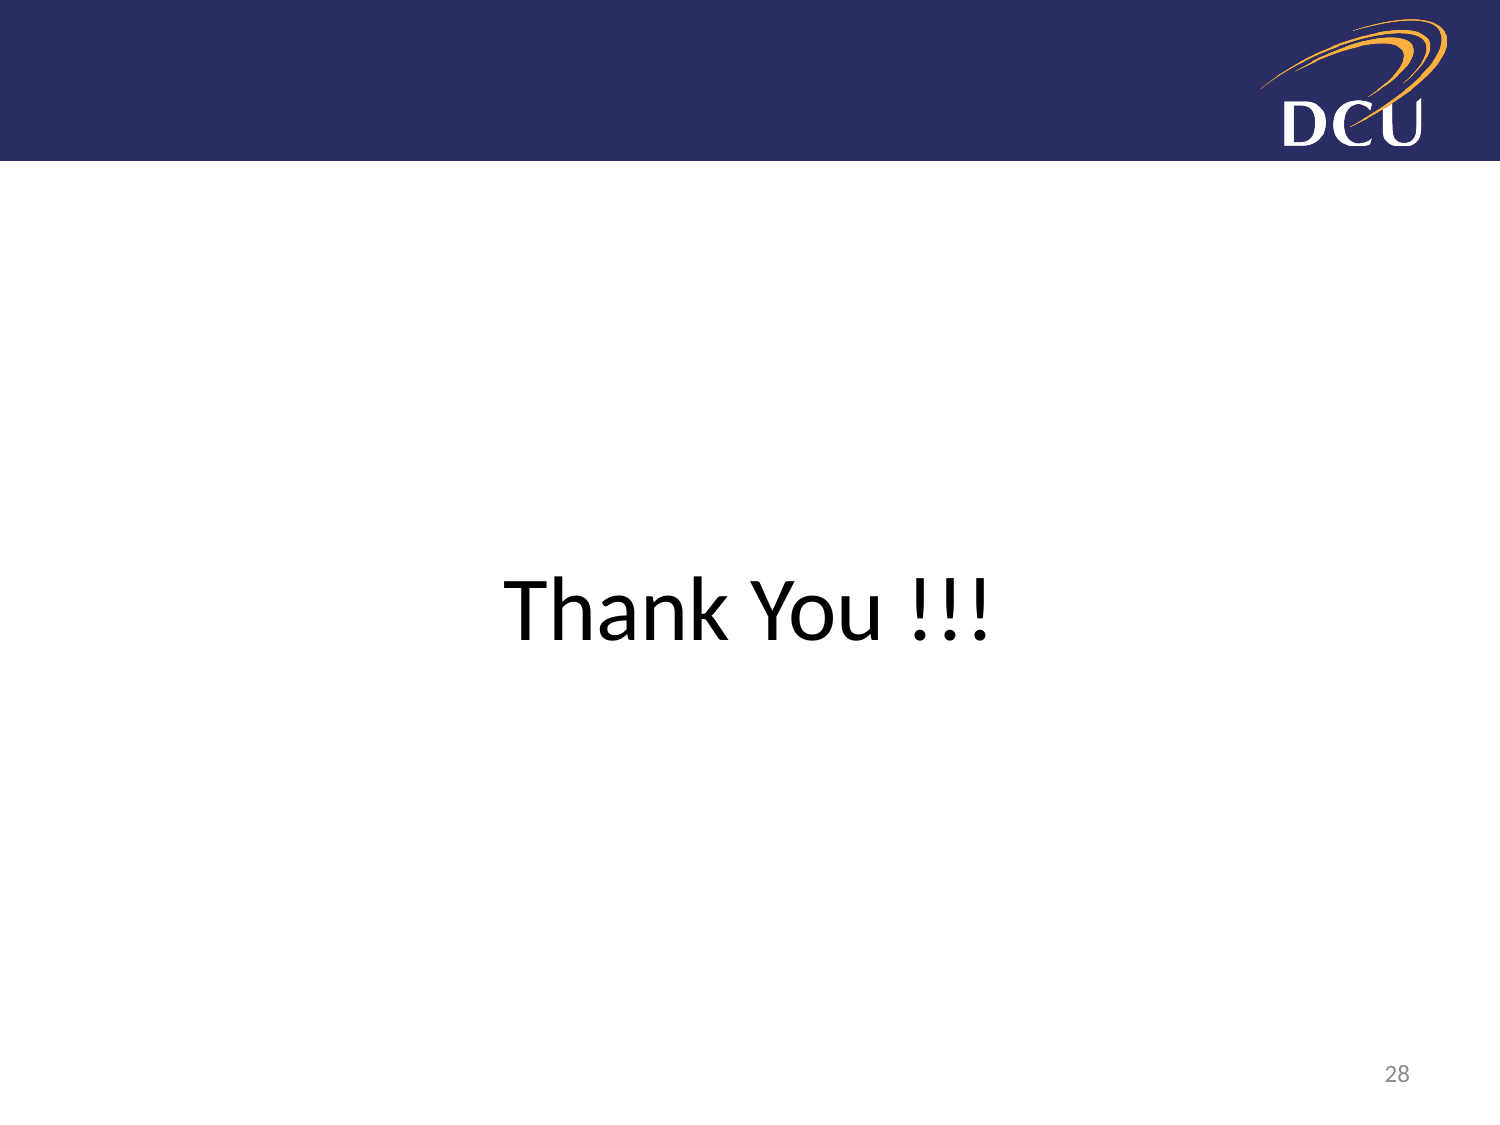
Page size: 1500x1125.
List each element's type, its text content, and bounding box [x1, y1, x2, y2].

picture [0, 0, 1500, 161]
title Thank You !!! [170, 527, 1330, 681]
slide_number 28 [1074, 1042, 1425, 1103]
